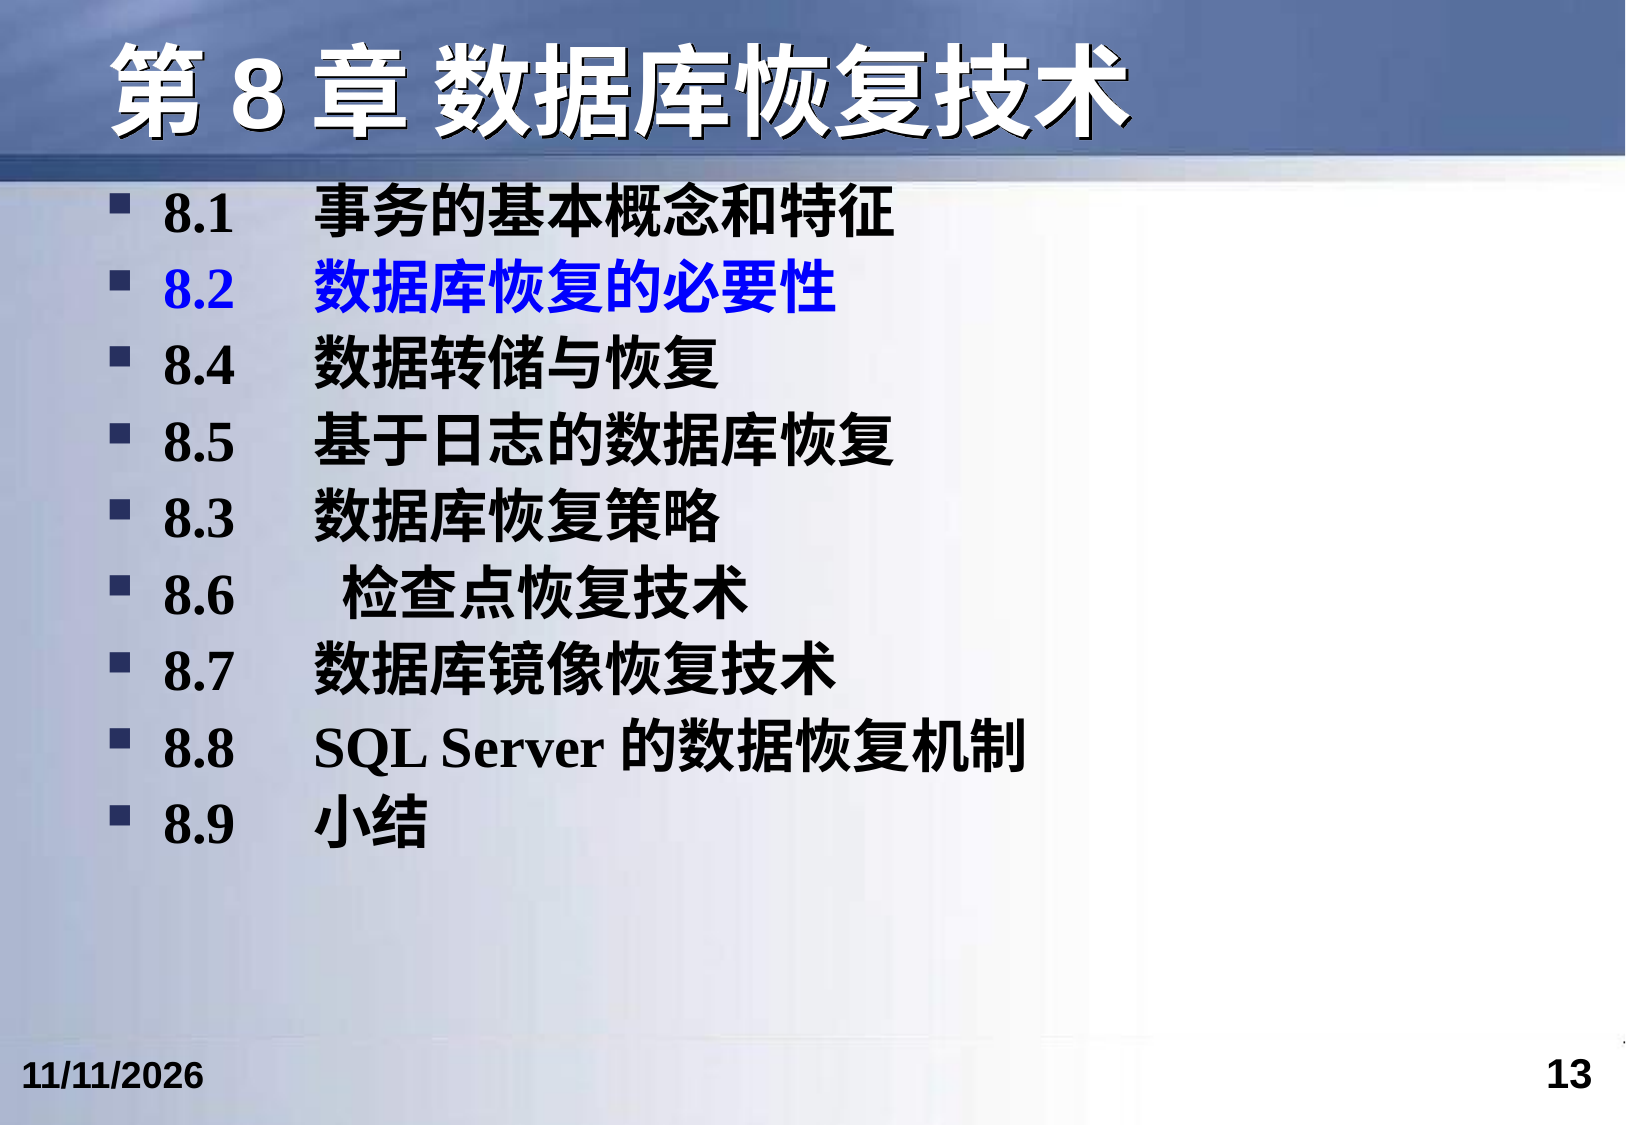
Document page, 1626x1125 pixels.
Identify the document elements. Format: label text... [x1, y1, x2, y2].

picture [0, 0, 1626, 1125]
slide_number 13 [1201, 1037, 1612, 1124]
list 8.1 事务的基本概念和特征 8.2 数据库恢复的必要性 8.4 数据转储与恢复 8.5 基于日志的数据库恢复 8.3 数据库恢复策略 8.6 检查点恢复技术 8.7 数据库镜像恢复技术 8.8 SQL Server的数据恢复机制 8.9 小结 [106, 187, 1554, 888]
title 第8章 数据库恢复技术 [106, 41, 1554, 150]
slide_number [2, 1041, 380, 1125]
